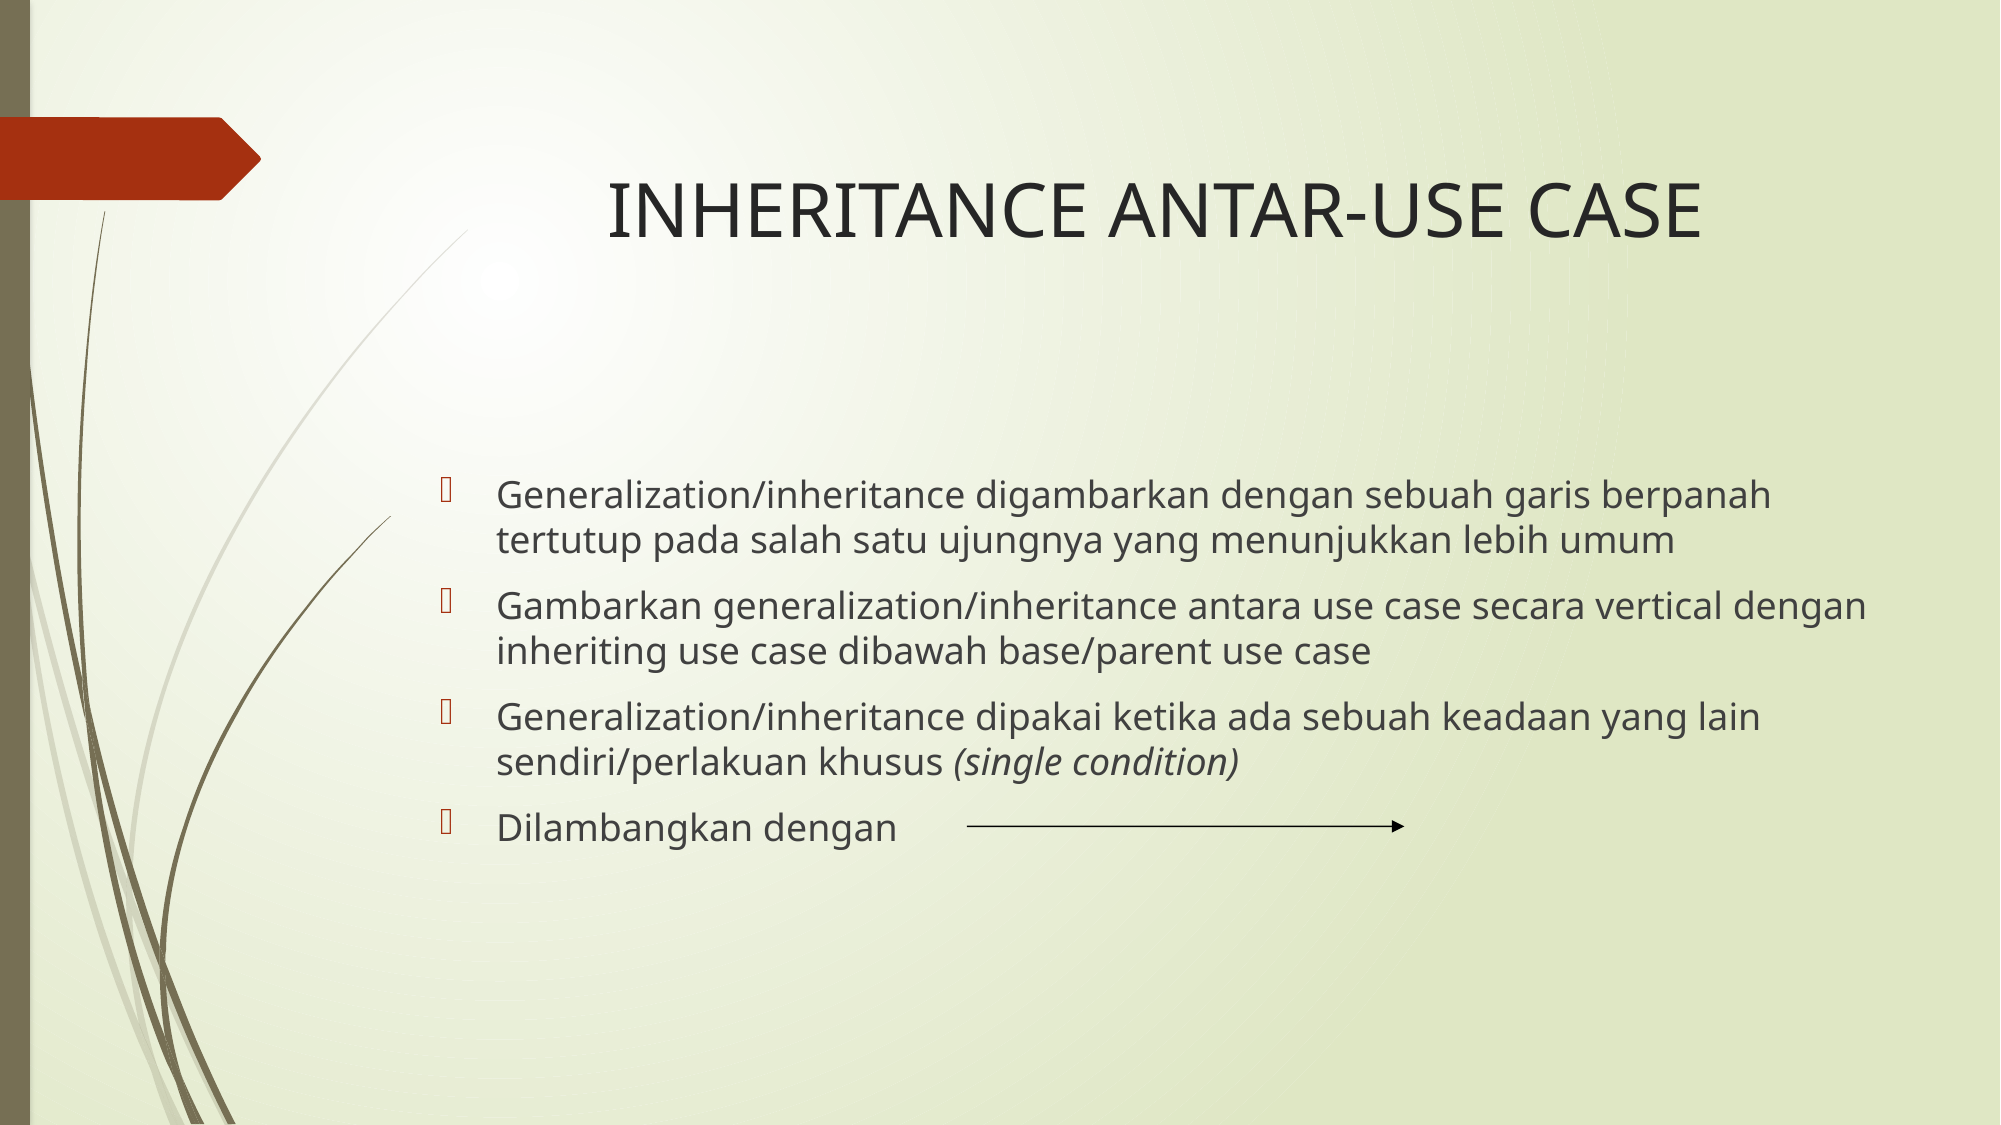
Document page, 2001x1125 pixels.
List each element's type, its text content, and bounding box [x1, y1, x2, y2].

list Generalization/inheritance digambarkan dengan sebuah garis berpanah tertutup pada salah satu ujungnya yang menunjukkan lebih umum Gambarkan generalization/inheritance antara use case secara vertical dengan inheriting use case dibawah base/parent use case Generalization/inheritance dipakai ketika ada sebuah keadaan yang lain sendiri/perlakuan khusus (single condition) Dilambangkan dengan [424, 350, 1888, 970]
title INHERITANCE ANTAR-USE CASE [425, 102, 1888, 313]
text_box [966, 820, 1405, 833]
